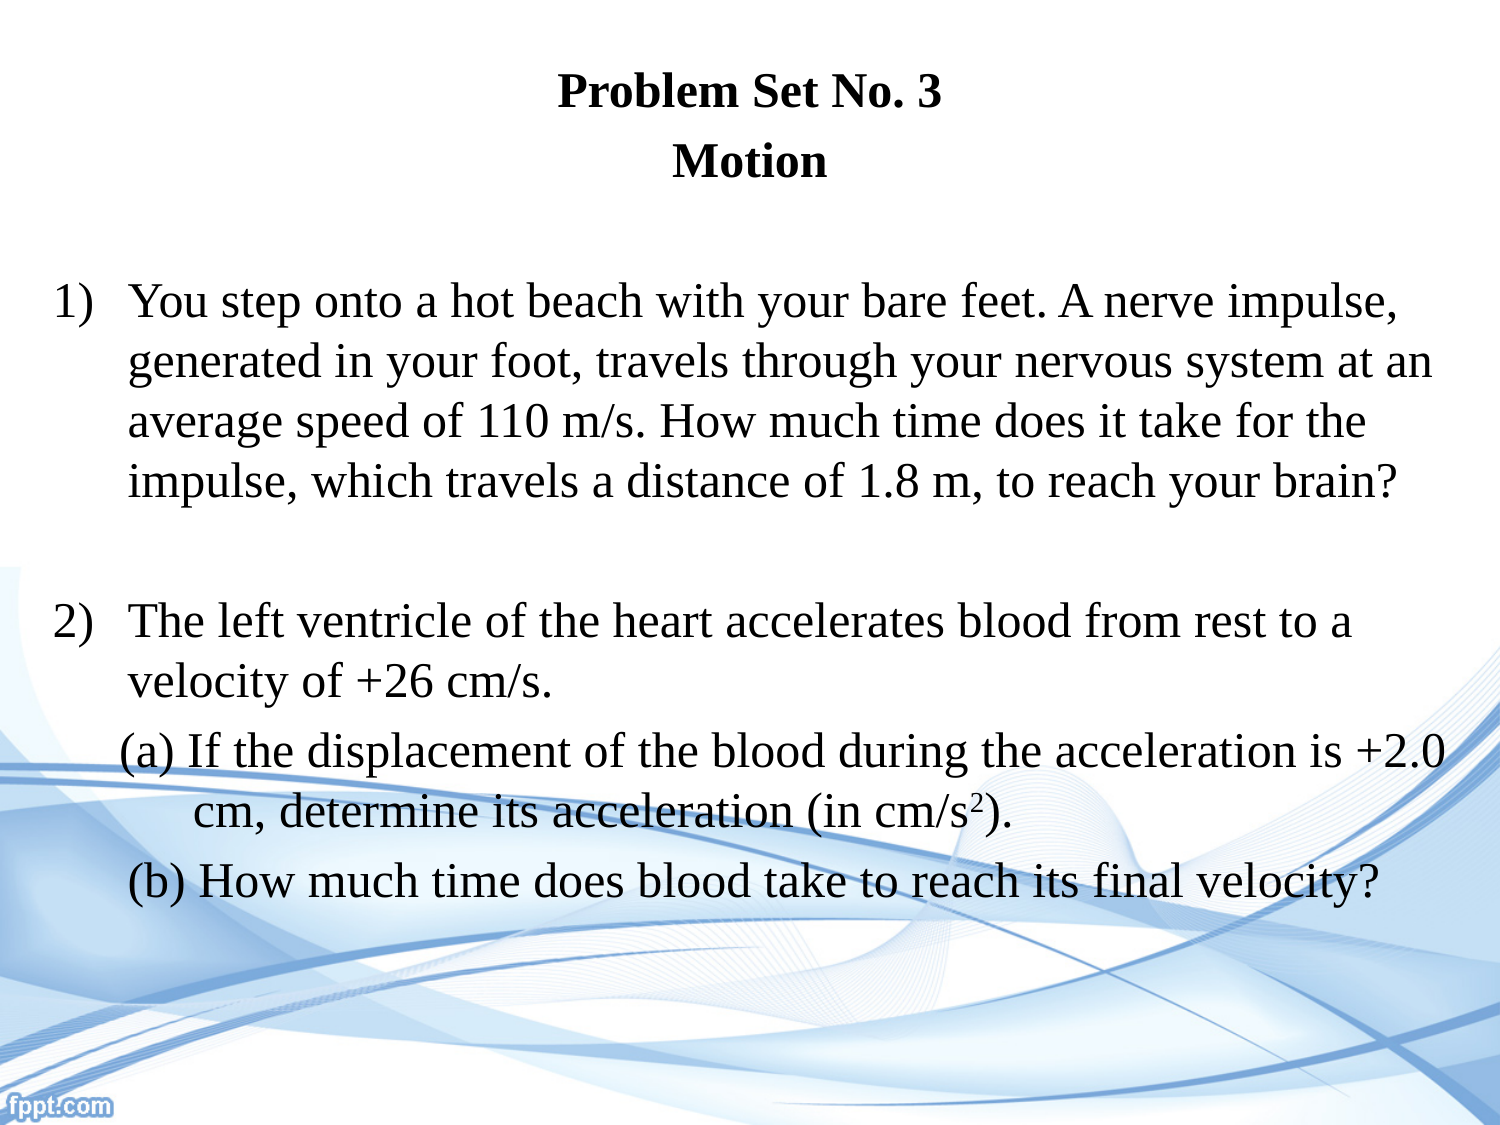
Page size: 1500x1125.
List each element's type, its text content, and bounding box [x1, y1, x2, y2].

list Problem Set No. 3 Motion You step onto a hot beach with your bare feet. A nerve impulse, generated in your foot, travels through your nervous system at an average speed of 110 m/s. How much time does it take for the impulse, which travels a distance of 1.8 m, to reach your brain? The left ventricle of the heart accelerates blood from rest to a velocity of +26 cm/s. (a) If the displacement of the blood during the acceleration is +2.0 cm, determine its acceleration (in cm/s2). (b) How much time does blood take to reach its final velocity? [37, 49, 1463, 1088]
picture [0, 0, 1500, 1125]
